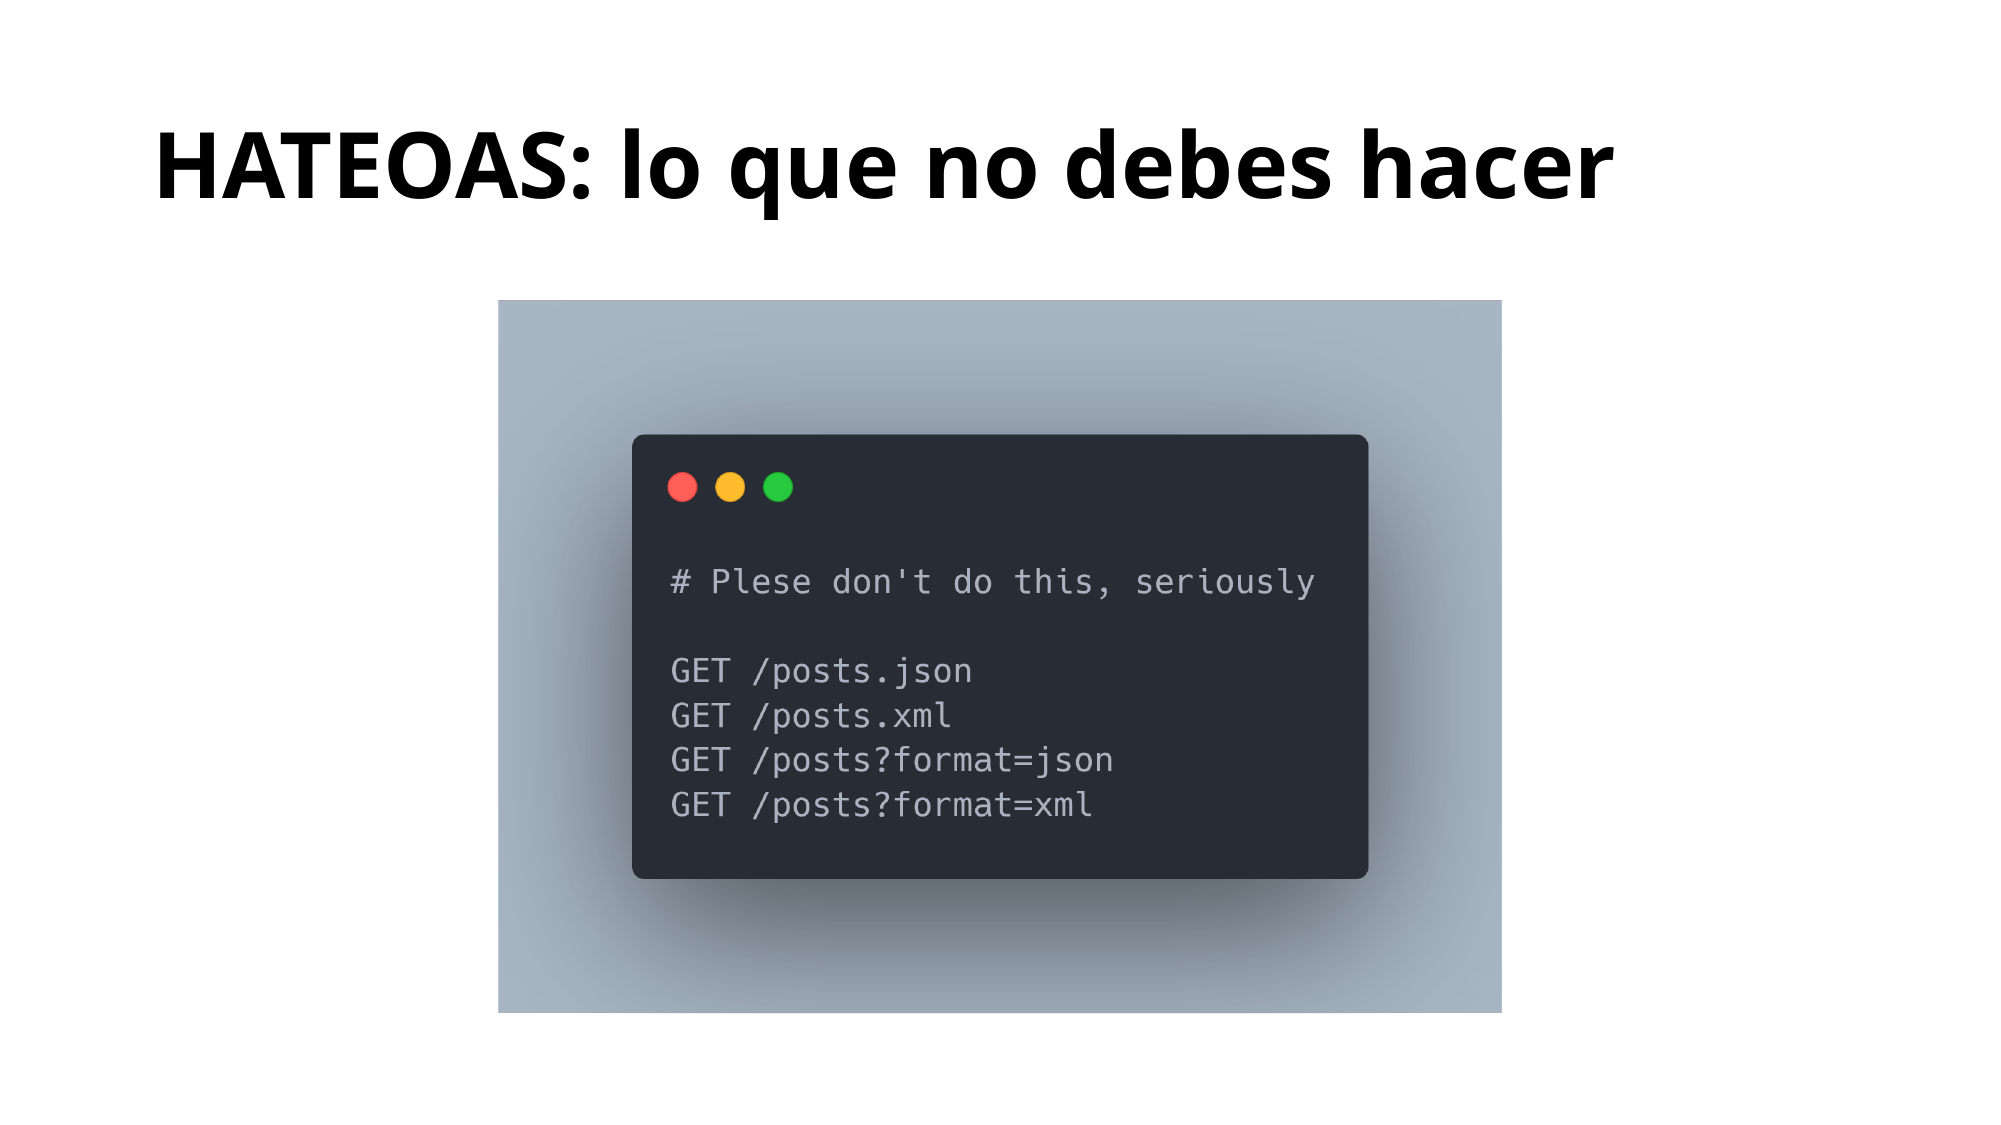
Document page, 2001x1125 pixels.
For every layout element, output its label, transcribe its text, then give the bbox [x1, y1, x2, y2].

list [498, 299, 1502, 1014]
title HATEOAS: lo que no debes hacer [137, 59, 1863, 278]
